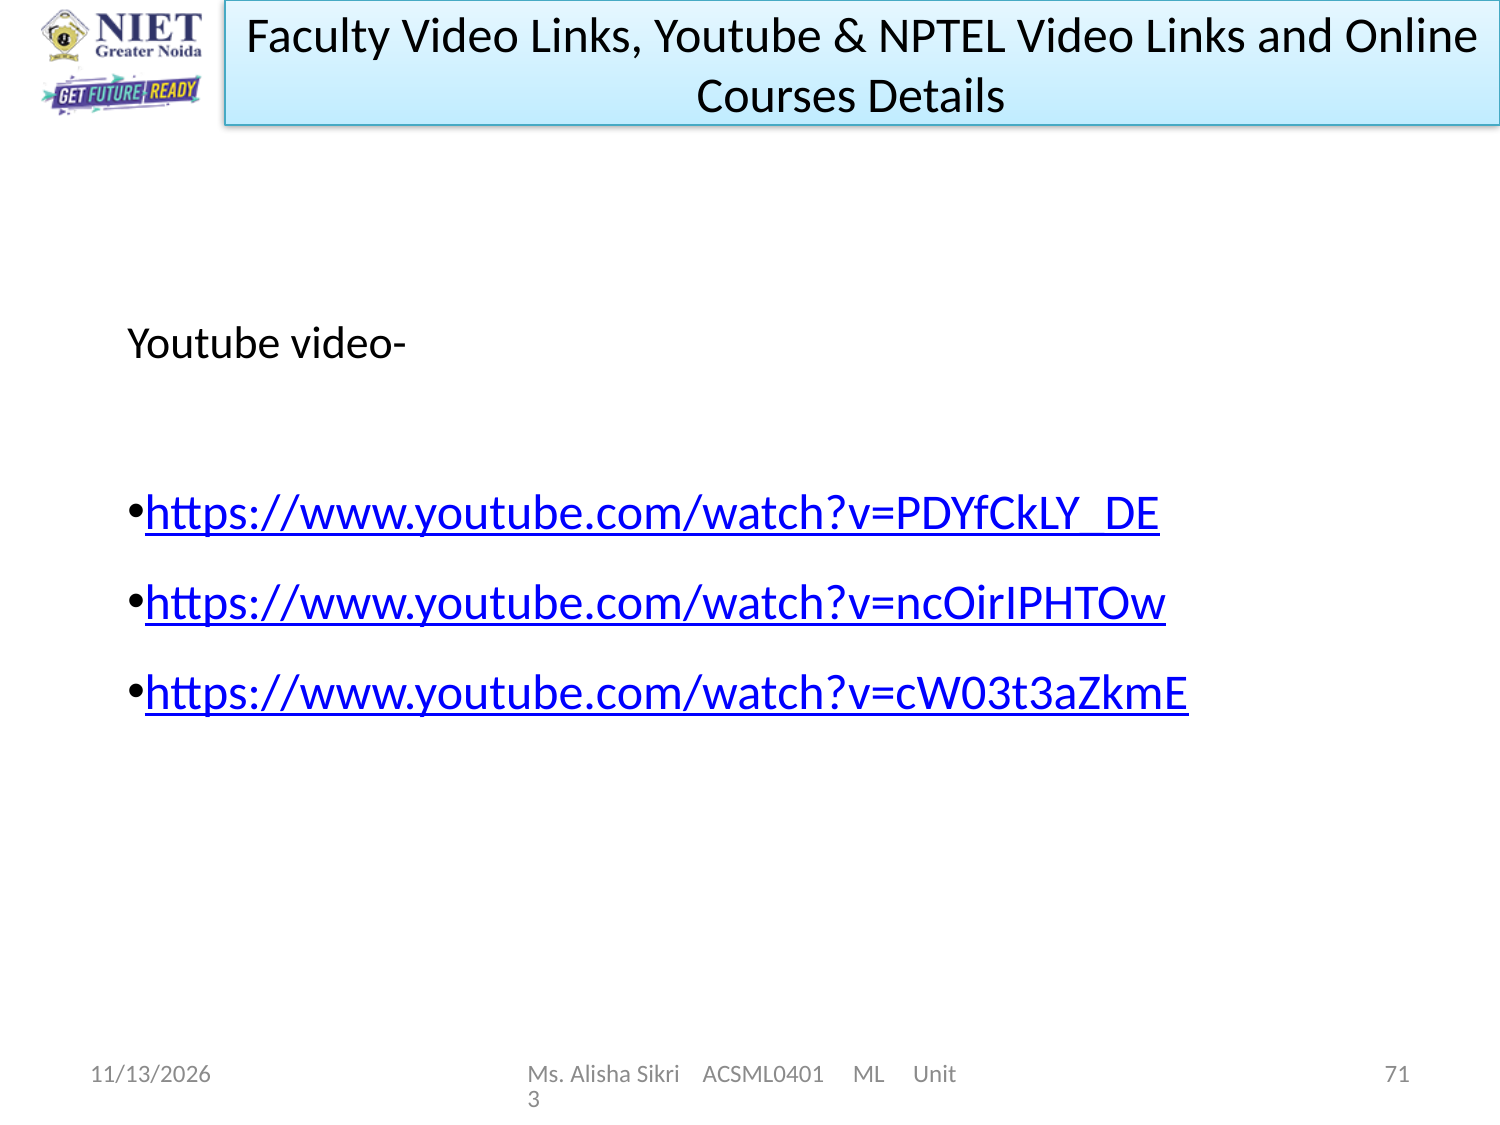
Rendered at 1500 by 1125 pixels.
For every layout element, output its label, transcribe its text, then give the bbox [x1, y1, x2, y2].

footer Ms. Alisha Sikri ACSML0401 ML Unit 3 [512, 1042, 988, 1103]
text_box Faculty Video Links, Youtube & NPTEL Video Links and Online Courses Details [224, 0, 1500, 126]
slide_number 71 [1074, 1042, 1425, 1103]
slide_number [75, 1042, 425, 1103]
text_box Youtube video- https://www.youtube.com/watch?v=PDYfCkLY_DE https://www.youtube.com/watch?v=ncOirIPHTOw https://www.youtube.com/watch?v=cW03t3aZkmE [112, 305, 1388, 838]
picture [4, 0, 224, 125]
